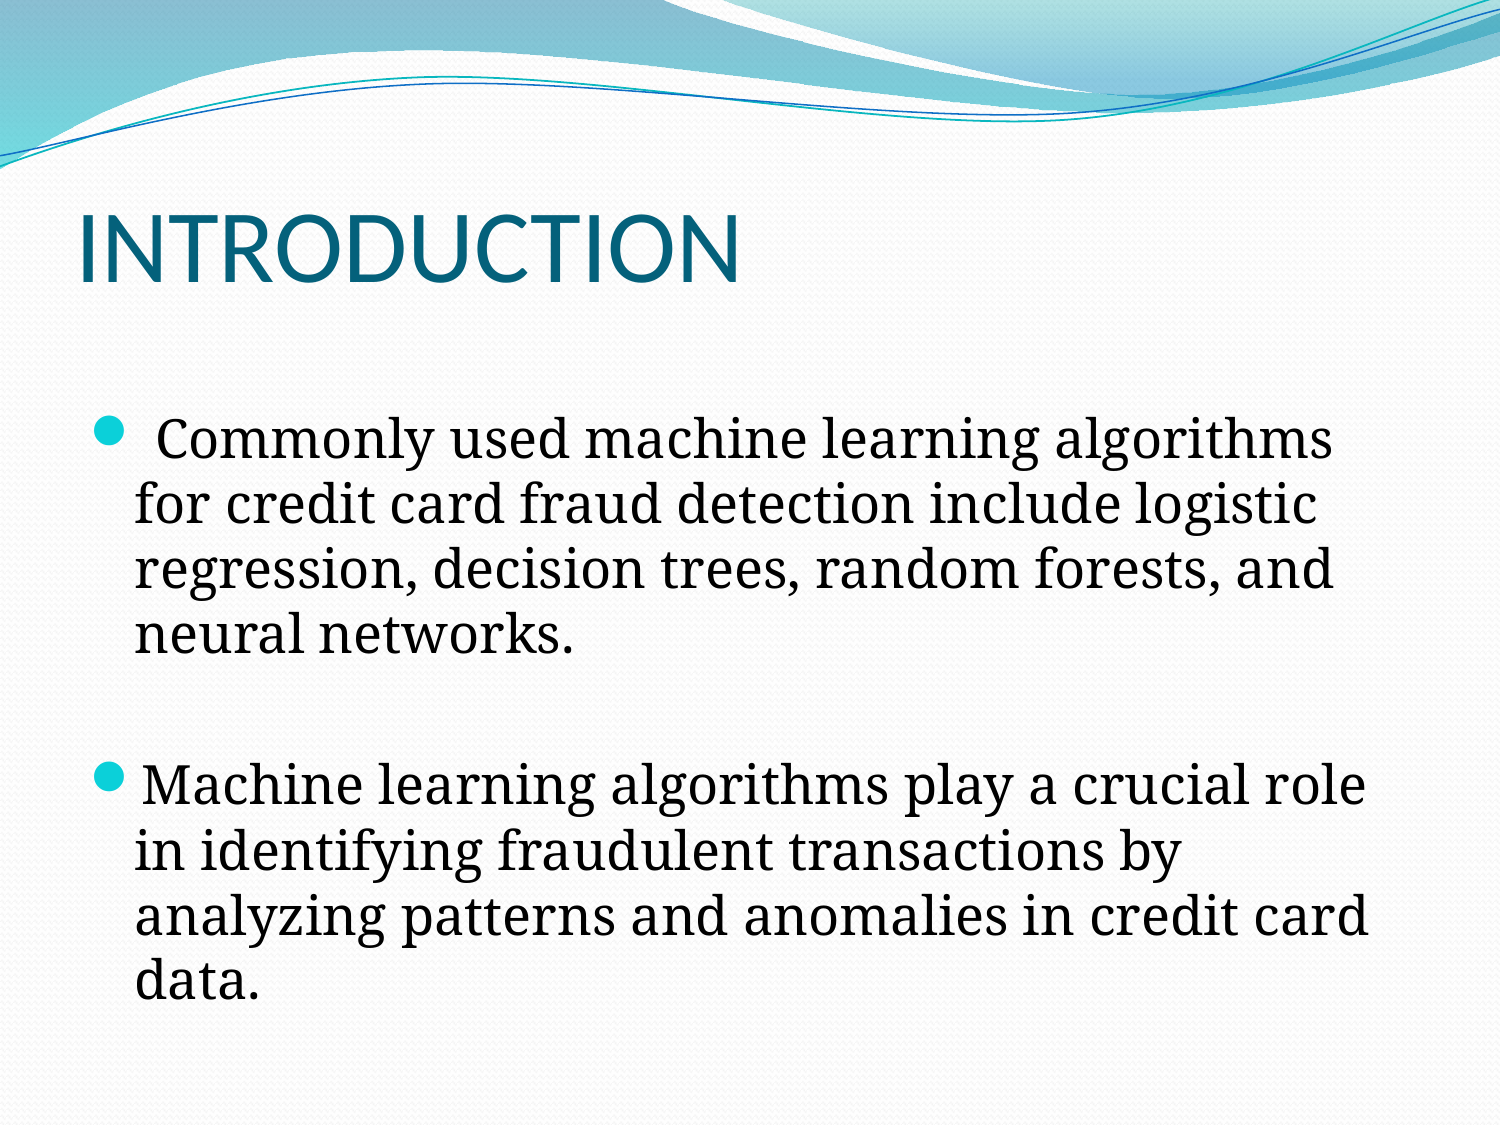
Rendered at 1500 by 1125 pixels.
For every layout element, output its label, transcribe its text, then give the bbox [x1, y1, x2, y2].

list Commonly used machine learning algorithms for credit card fraud detection include logistic regression, decision trees, random forests, and neural networks. Machine learning algorithms play a crucial role in identifying fraudulent transactions by analyzing patterns and anomalies in credit card data. [75, 397, 1425, 1083]
title INTRODUCTION [75, 115, 1425, 303]
